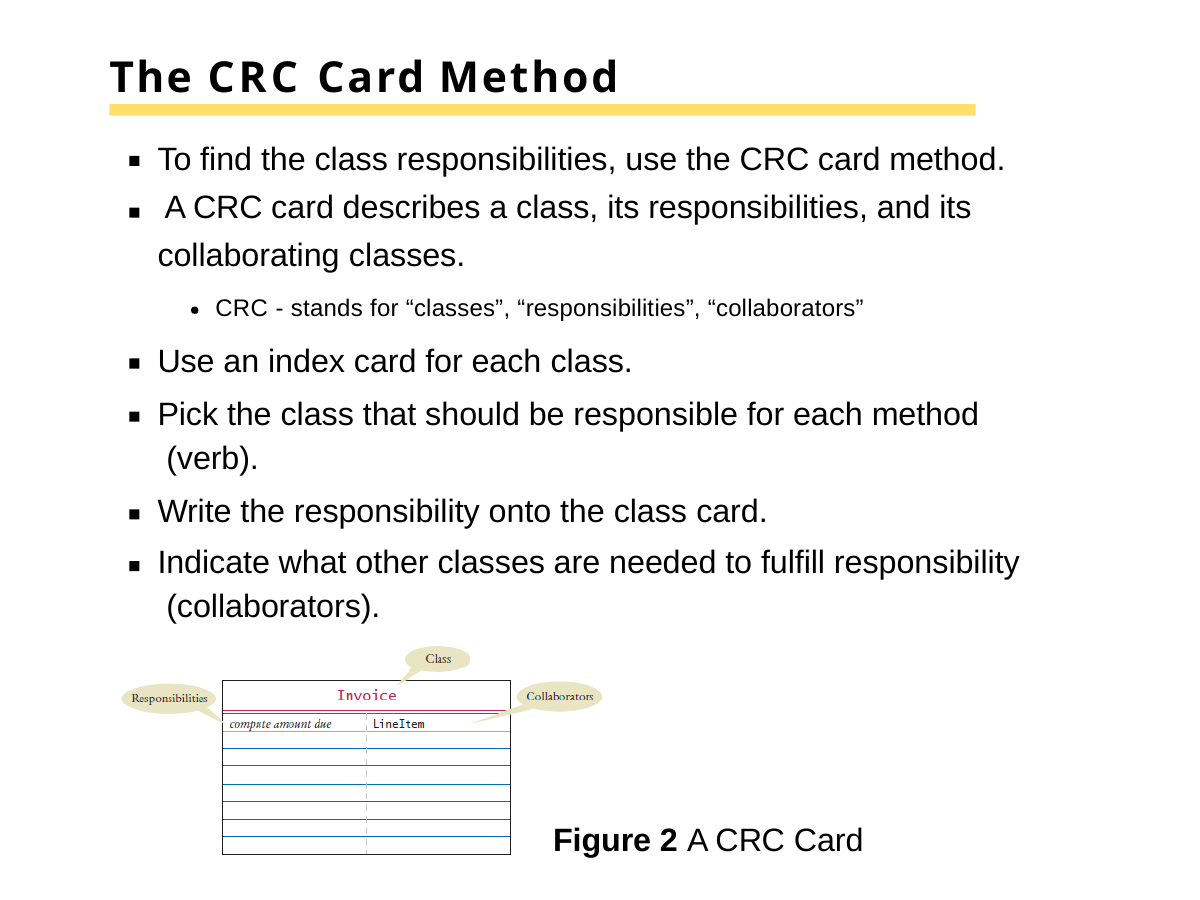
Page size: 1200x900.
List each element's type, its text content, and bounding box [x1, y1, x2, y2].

text_box [129, 358, 140, 369]
text_box [129, 155, 140, 166]
text_box [129, 411, 140, 422]
text_box [129, 561, 140, 572]
text_box [129, 509, 140, 520]
text_box To find the class responsibilities, use the CRC card method. A CRC card describes a class, its responsibilities, and its collaborating classes. CRC - stands for “classes”, “responsibilities”, “collaborators” Use an index card for each class. Pick the class that should be responsible for each method (verb). Write the responsibility onto the class card. Indicate what other classes are needed to fulfill responsibility (collaborators). [155, 128, 1024, 625]
text_box Figure 2 A CRC Card [551, 818, 869, 858]
title The CRC Card Method [107, 49, 1093, 200]
text_box [109, 635, 620, 861]
text_box [129, 207, 140, 218]
